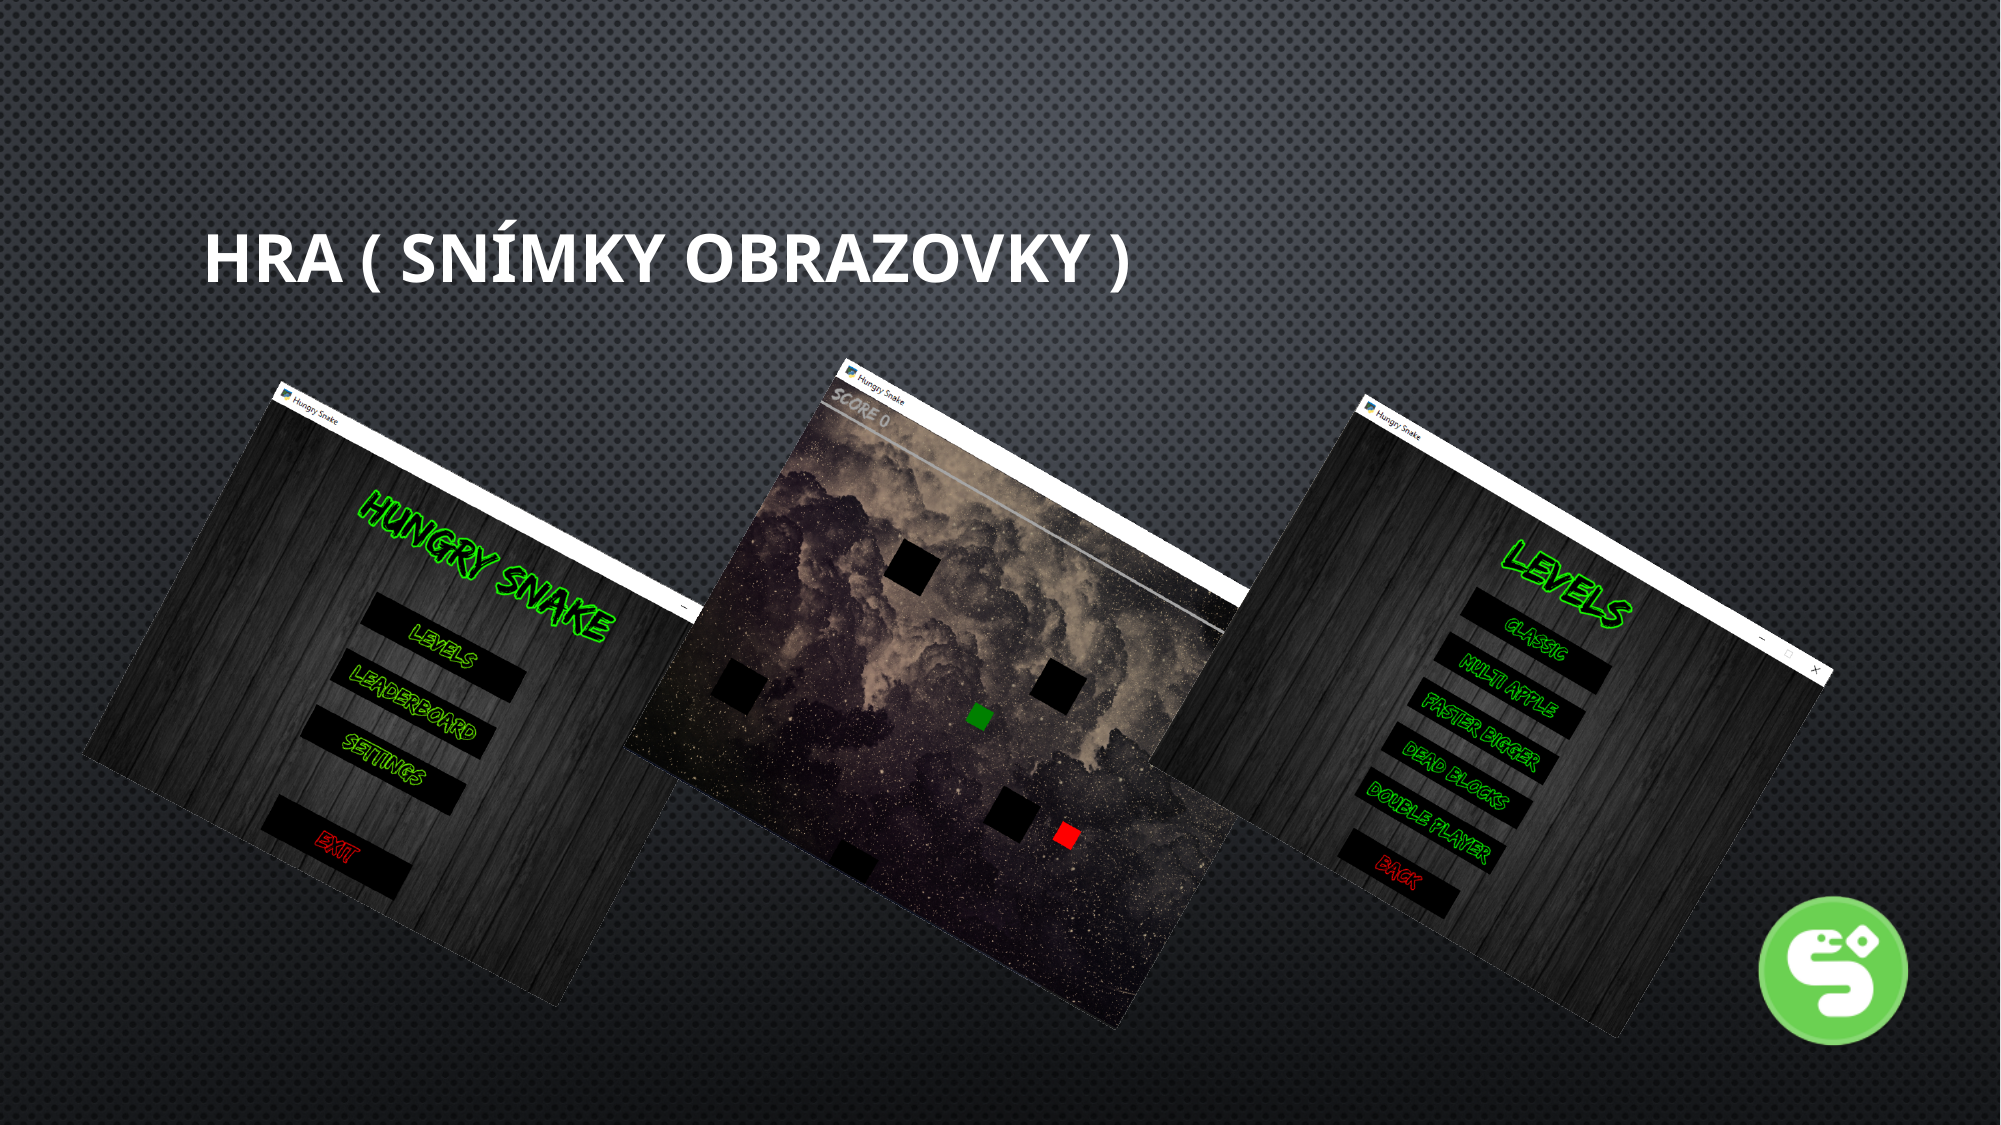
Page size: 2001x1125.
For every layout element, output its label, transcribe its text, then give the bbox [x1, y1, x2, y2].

picture [83, 359, 1919, 1057]
title Hra ( snímky obrazovky ) [187, 99, 1813, 413]
